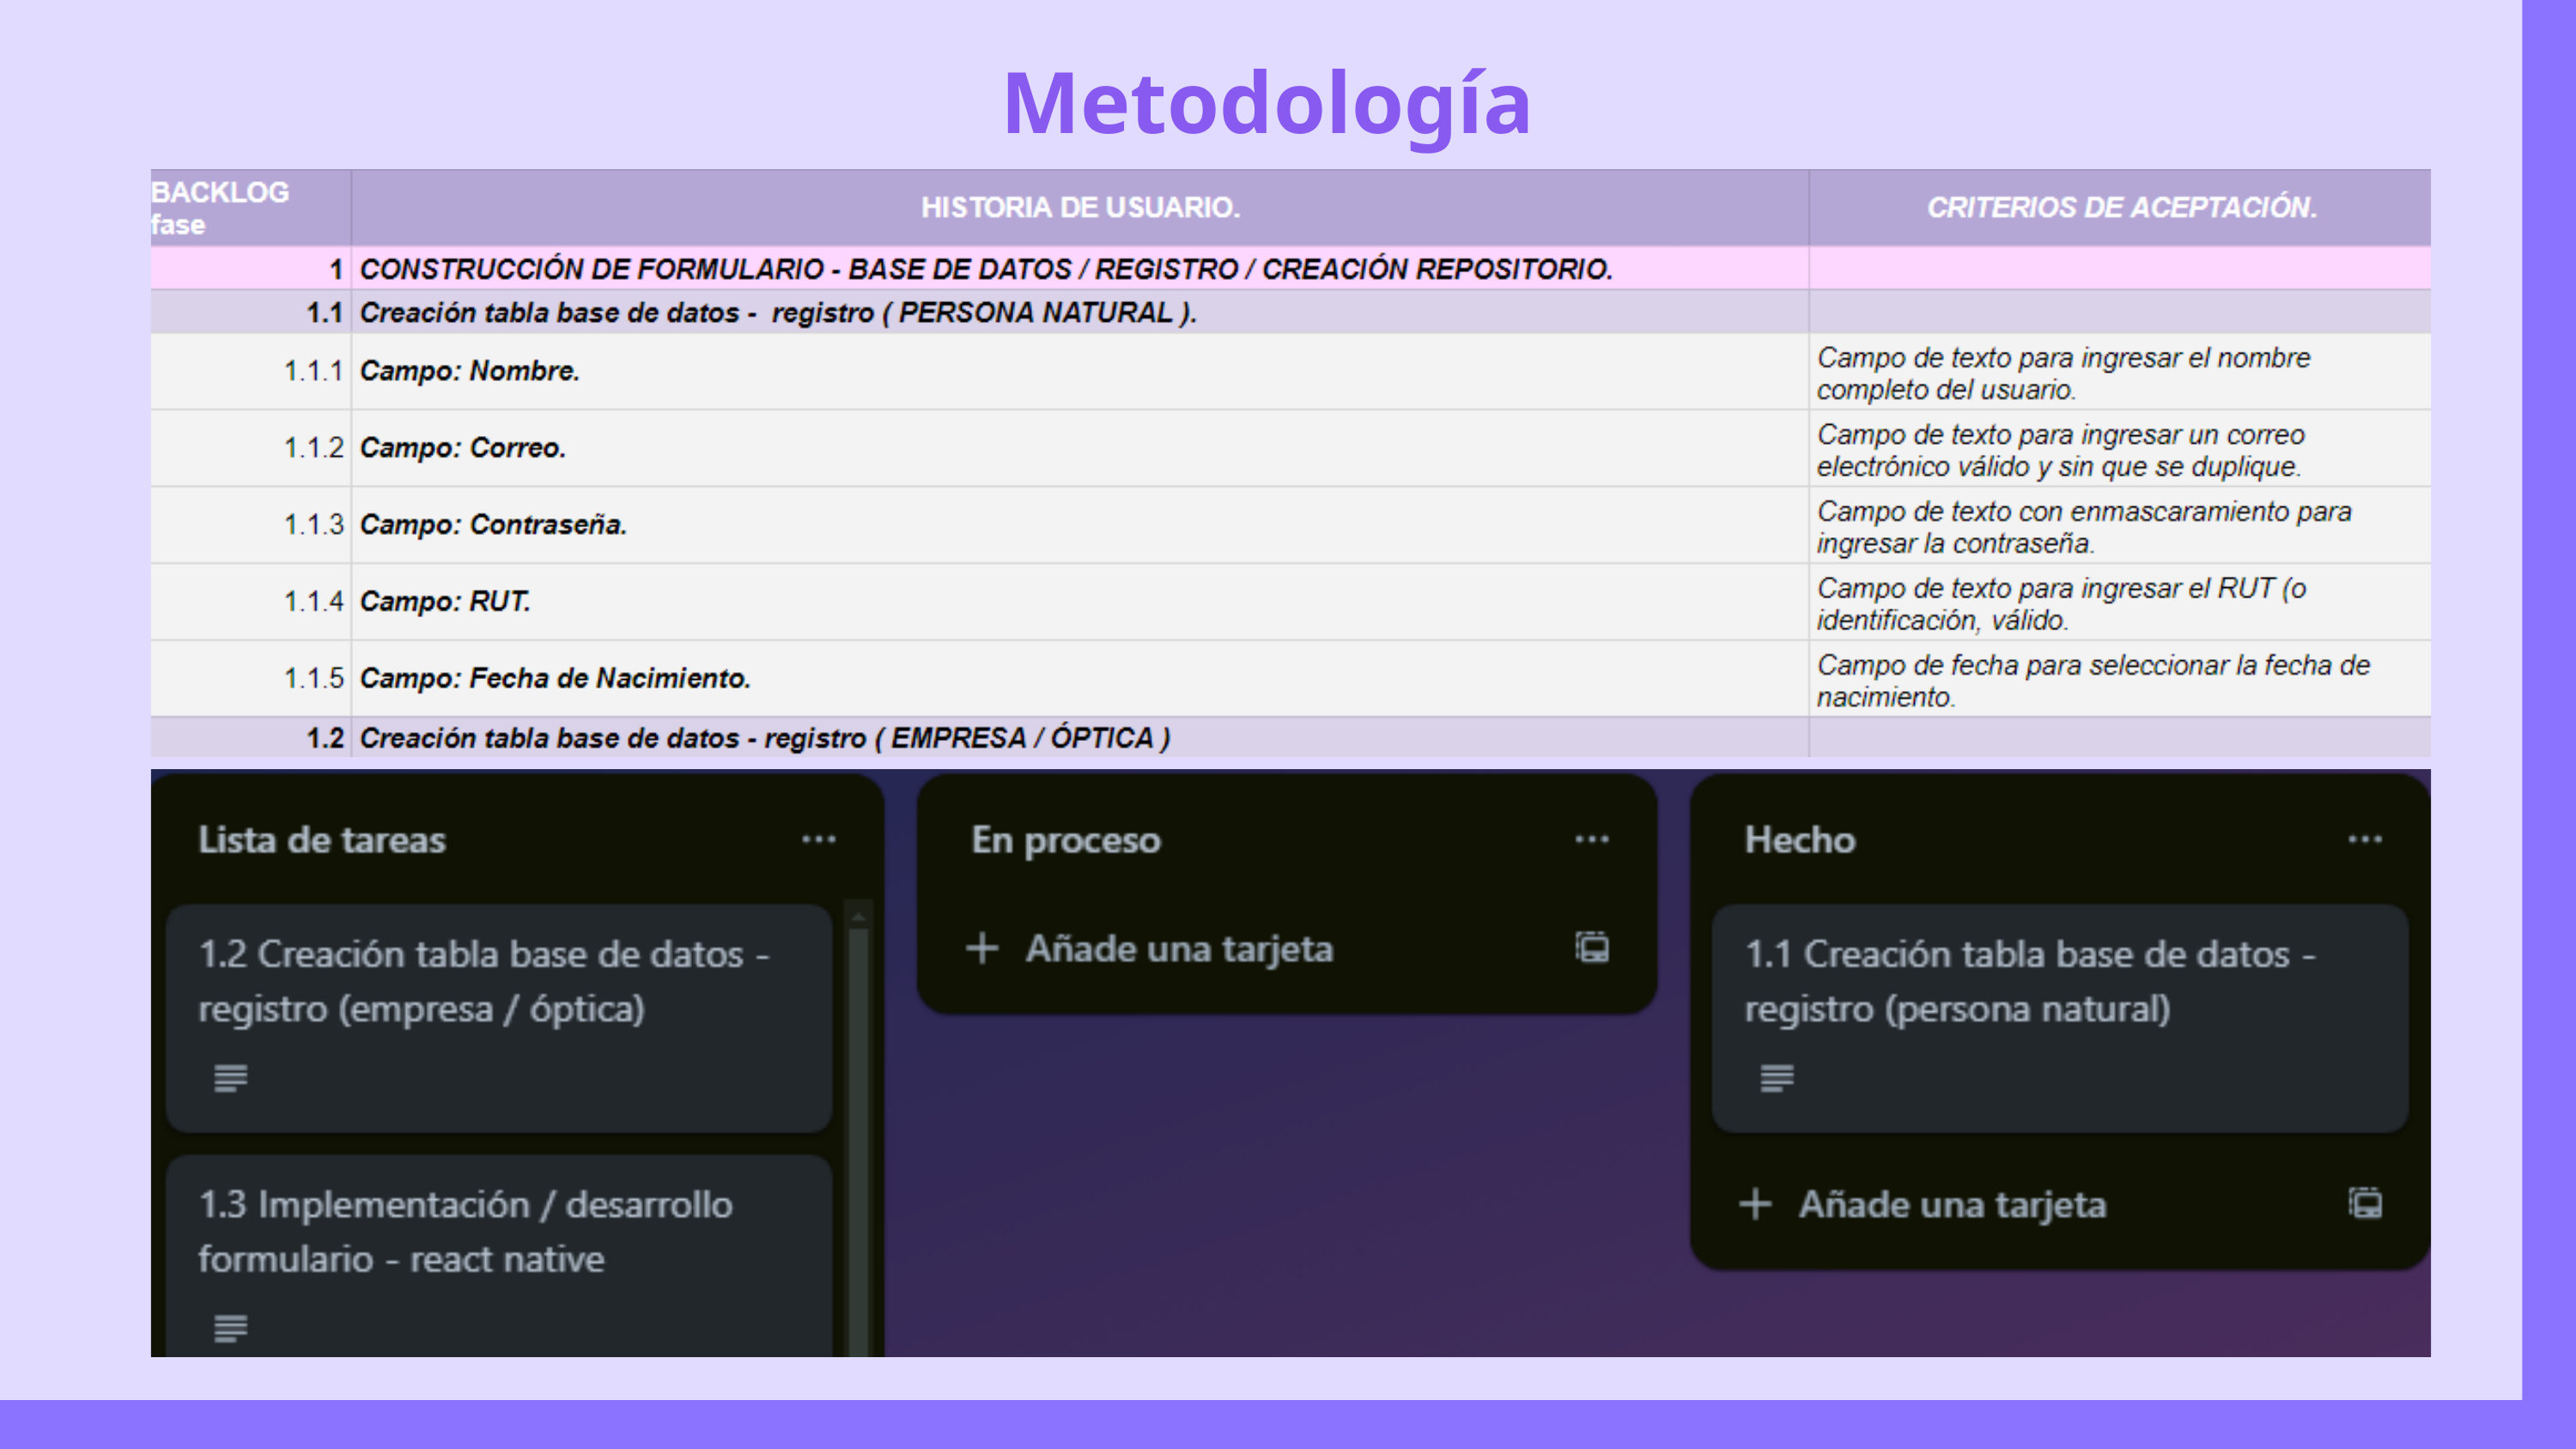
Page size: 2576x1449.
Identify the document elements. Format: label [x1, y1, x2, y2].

text_box [0, 0, 2523, 1401]
text_box [150, 168, 2432, 1358]
